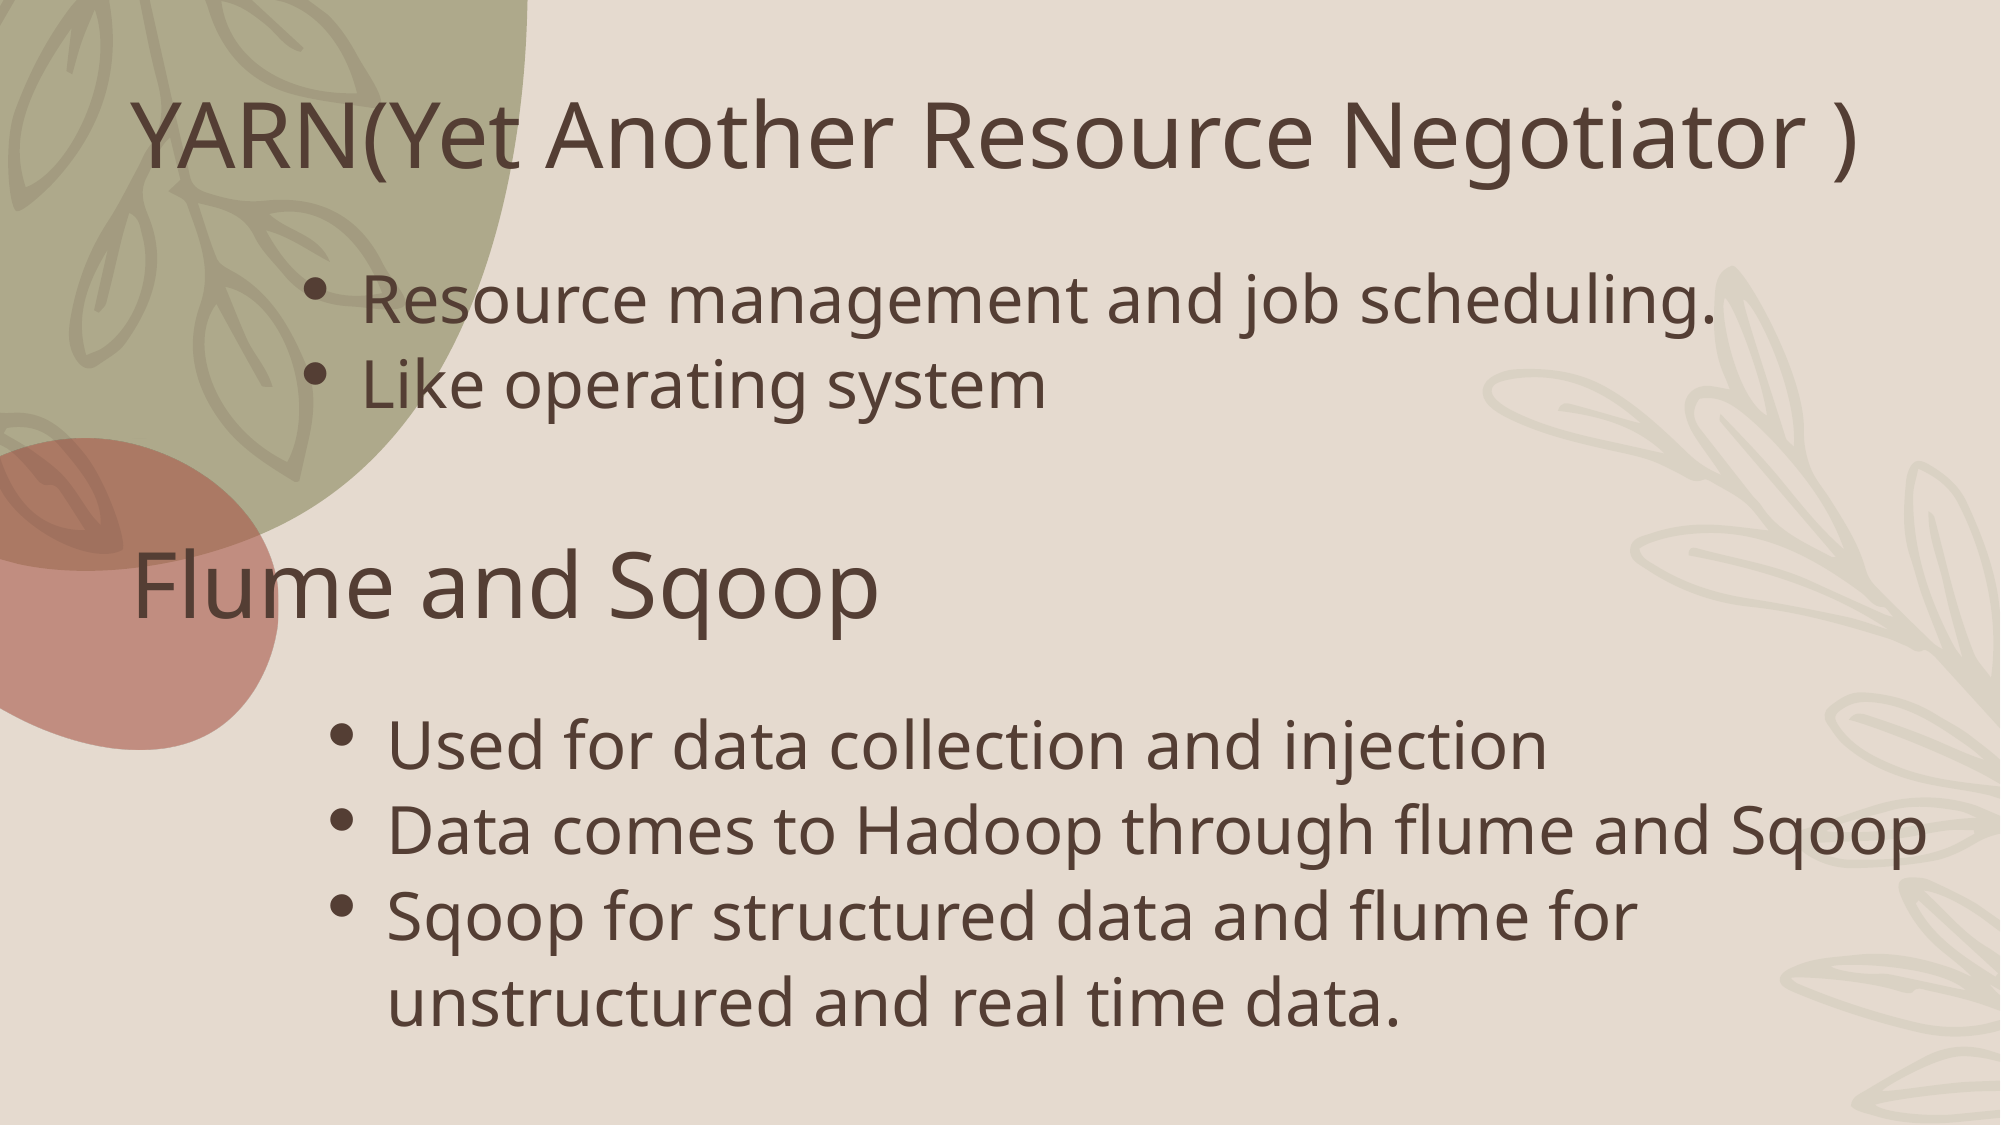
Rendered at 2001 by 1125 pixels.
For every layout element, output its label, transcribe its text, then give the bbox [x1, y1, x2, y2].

text_box Flume and Sqoop [115, 499, 1971, 646]
title YARN(Yet Another Resource Negotiator ) [115, 50, 1972, 197]
text_box Resource management and job scheduling. Like operating system [289, 243, 1945, 495]
picture [0, 438, 279, 750]
text_box Used for data collection and injection Data comes to Hadoop through flume and Sqoop Sqoop for structured data and flume for unstructured and real time data. [315, 689, 1971, 1098]
